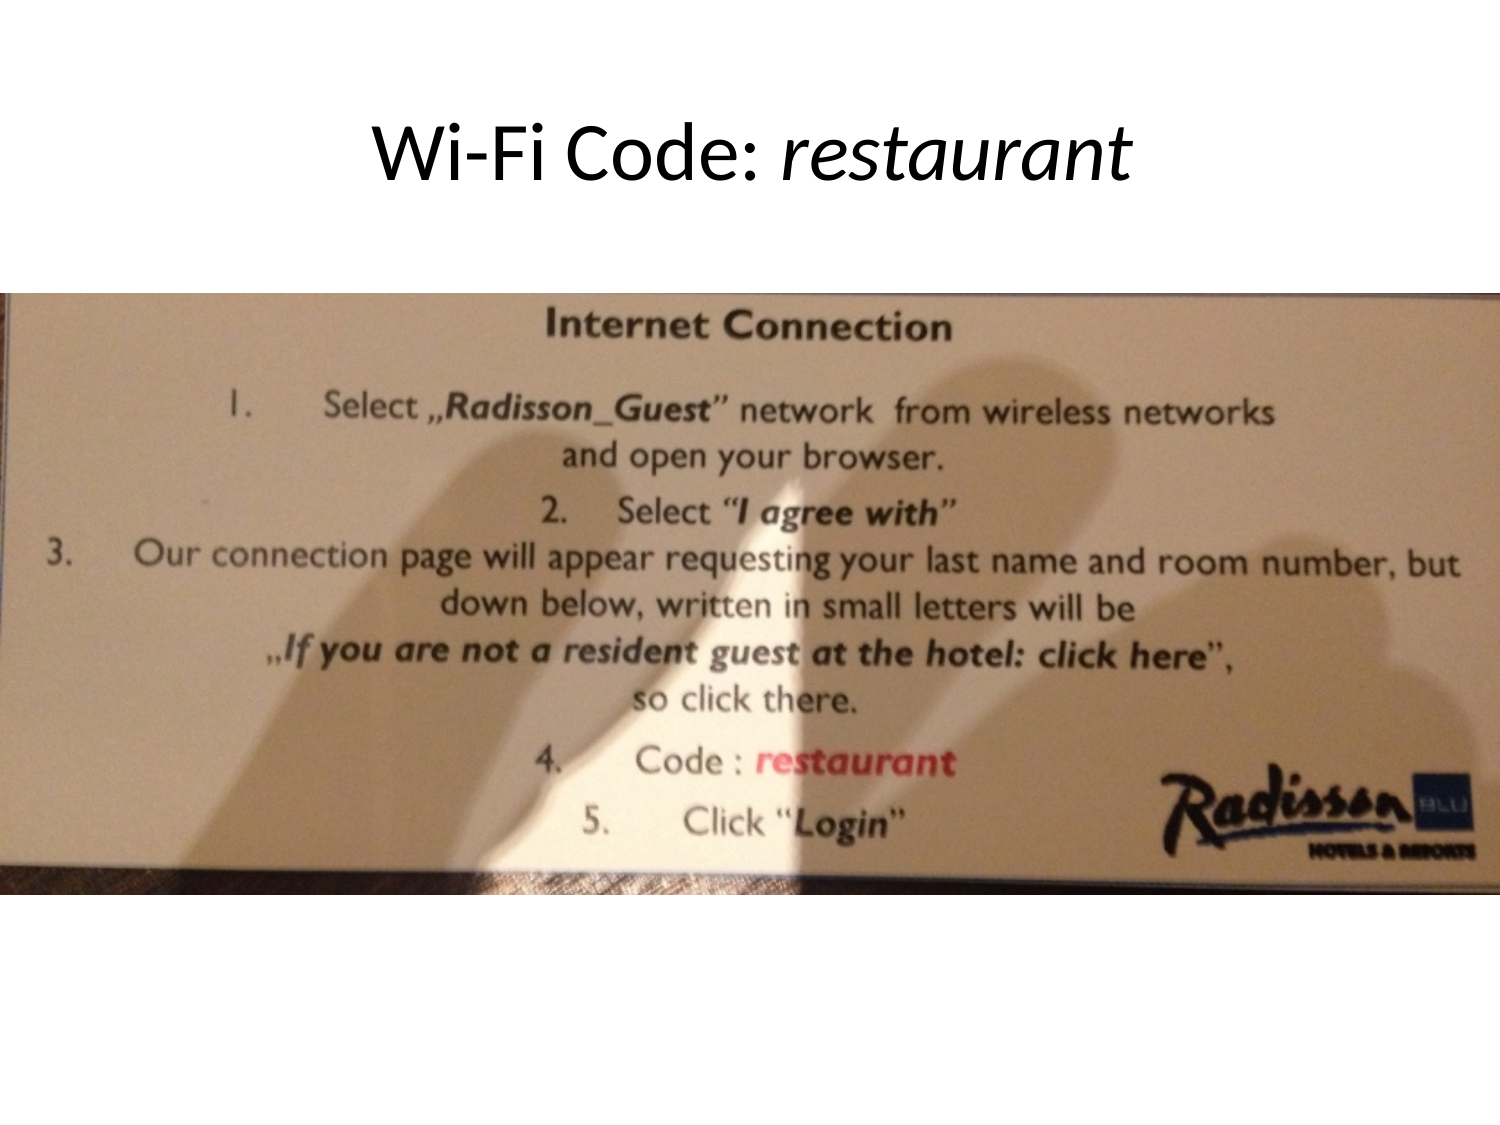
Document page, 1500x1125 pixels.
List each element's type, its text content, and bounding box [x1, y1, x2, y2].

text_box Wi-Fi Code: restaurant [356, 90, 1150, 205]
picture [0, 293, 1500, 895]
